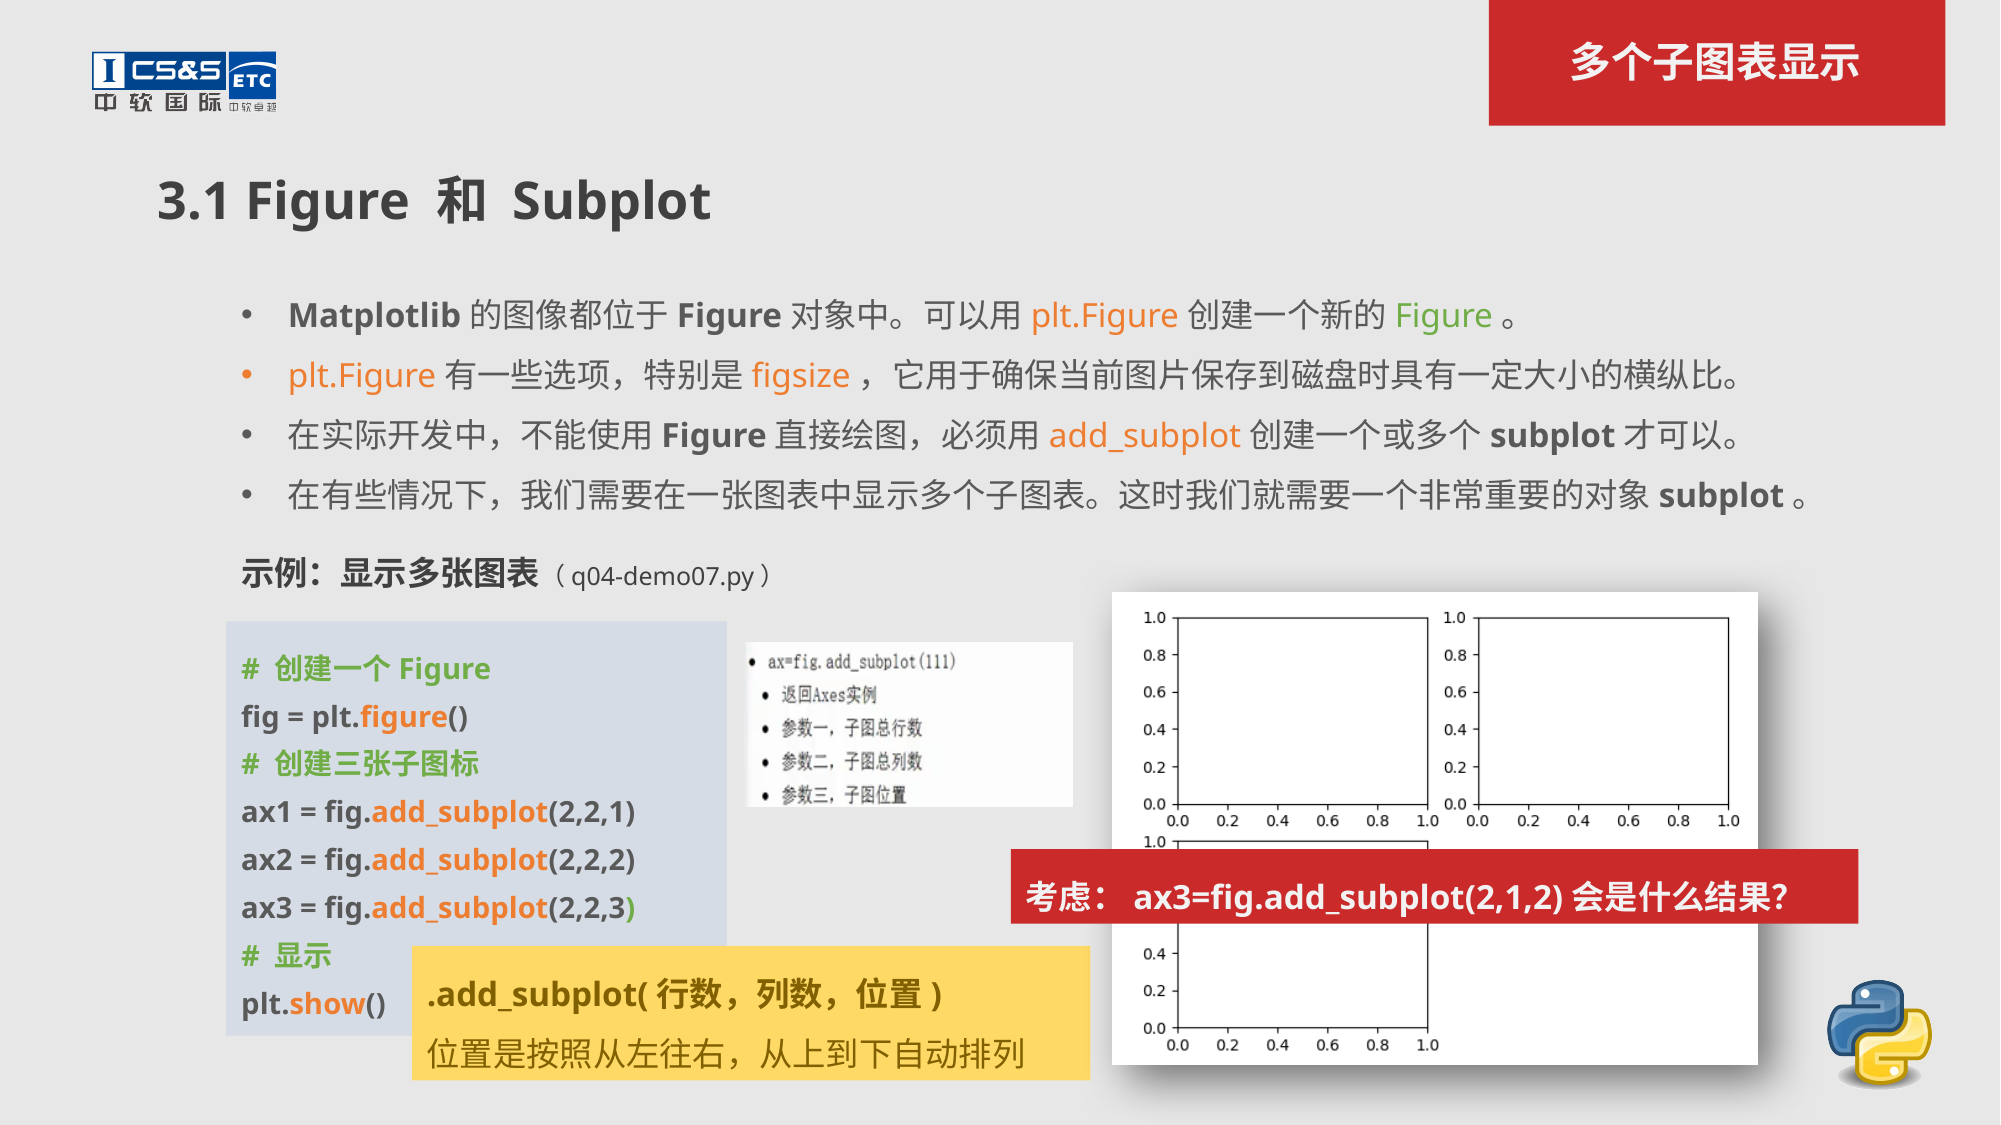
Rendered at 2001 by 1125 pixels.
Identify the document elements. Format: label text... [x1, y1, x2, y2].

text_box .add_subplot(行数，列数，位置) 位置是按照从左往右，从上到下自动排列 [412, 945, 1091, 1081]
text_box # 创建一个Figure fig = plt.figure() # 创建三张子图标 ax1 = fig.add_subplot(2,2,1) ax2 = fig.add_subplot(2,2,2) ax3 = fig.add_subplot(2,2,3) # 显示 plt.show() [226, 621, 727, 1036]
text_box Matplotlib的图像都位于Figure对象中。可以用plt.Figure创建一个新的Figure。 plt.Figure有一些选项，特别是figsize，它用于确保当前图片保存到磁盘时具有一定大小的横纵比。 在实际开发中，不能使用Figure直接绘图，必须用add_subplot创建一个或多个subplot才可以。 在有些情况下，我们需要在一张图表中显示多个子图表。这时我们就需要一个非常重要的对象subplot。 [226, 267, 1908, 522]
picture [1111, 592, 1758, 1065]
text_box 考虑：ax3=fig.add_subplot(2,1,2)会是什么结果？ [1010, 849, 1111, 924]
text_box 多个子图表显示 [1490, 34, 1941, 98]
picture [1820, 977, 1939, 1095]
picture [744, 642, 1073, 807]
text_box 3.1 Figure 和 Subplot [142, 160, 727, 238]
text_box 考虑：ax3=fig.add_subplot(2,1,2)会是什么结果？ [1758, 849, 1859, 924]
picture [90, 49, 278, 114]
text_box 示例：显示多张图表（q04-demo07.py） [226, 524, 927, 600]
